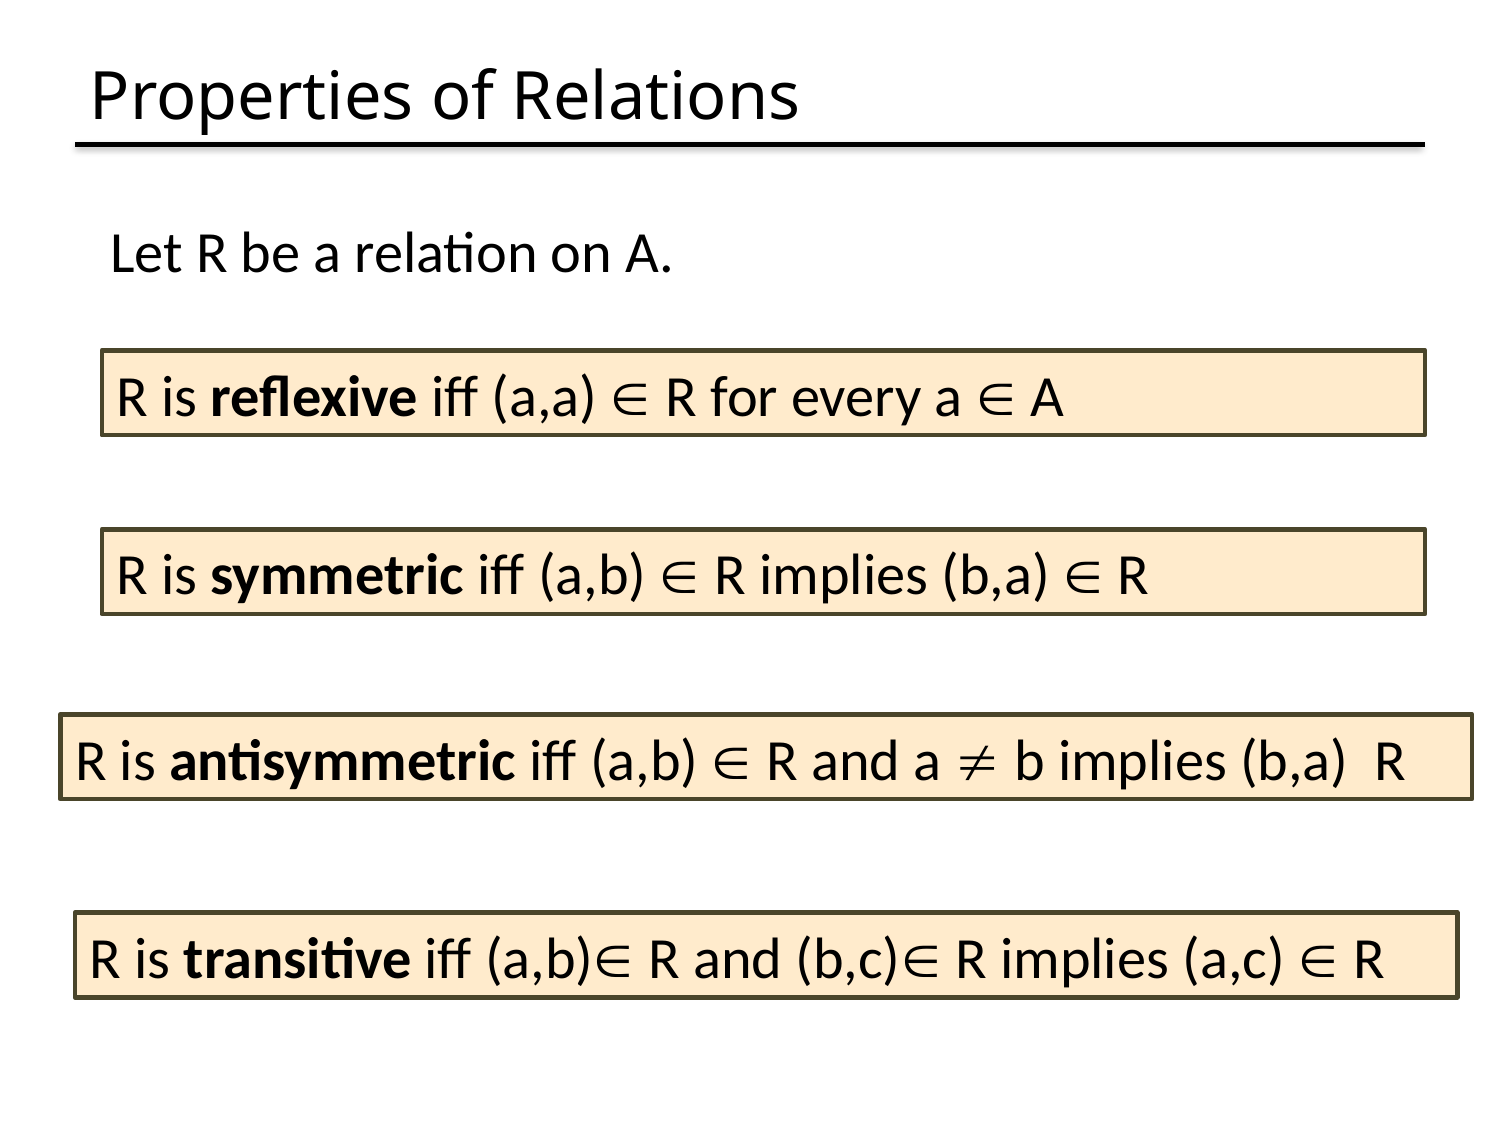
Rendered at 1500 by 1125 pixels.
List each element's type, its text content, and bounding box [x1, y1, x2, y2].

text_box R is transitive iff (a,b) R and (b,c) R implies (a,c)  R [74, 912, 1458, 998]
title Properties of Relations [75, 45, 1425, 145]
text_box R is reflexive iff (a,a)  R for every a  A [101, 350, 1425, 436]
text_box Let R be a relation on A. [95, 206, 690, 292]
text_box R is symmetric iff (a,b)  R implies (b,a)  R [101, 529, 1425, 614]
